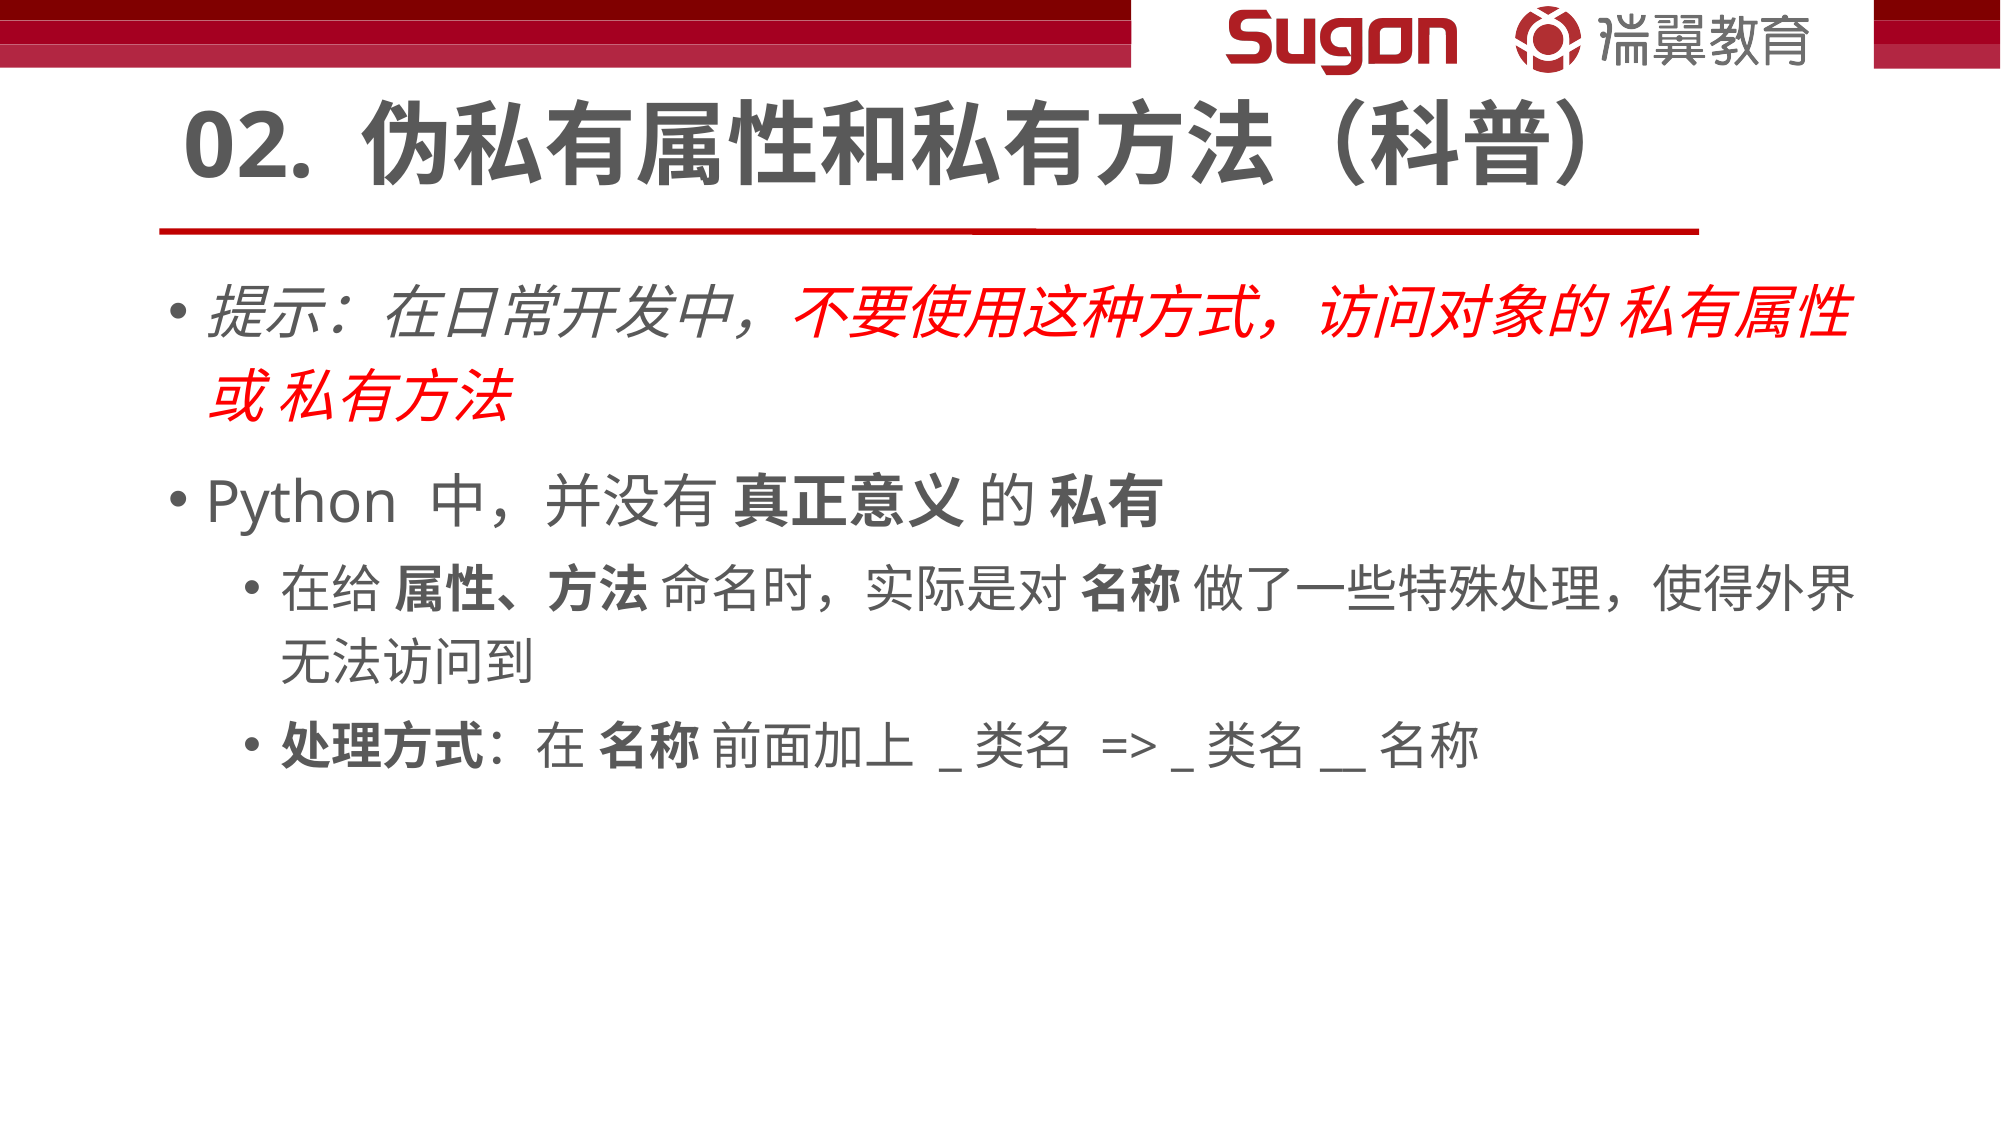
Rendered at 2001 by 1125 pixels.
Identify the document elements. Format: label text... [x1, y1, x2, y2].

title 02. 伪私有属性和私有方法（科普） [169, 91, 1895, 214]
list 提示：在日常开发中，不要使用这种方式，访问对象的 私有属性 或 私有方法 Python 中，并没有 真正意义 的 私有 在给 属性、方法 命名时，实际是对 名称 做了一些特殊处理，使得外界无法访问到 处理方式：在 名称 前面加上 _类名 => _类名__名称 [153, 253, 1879, 1028]
picture [1194, 0, 1484, 91]
picture [1515, 6, 1809, 73]
